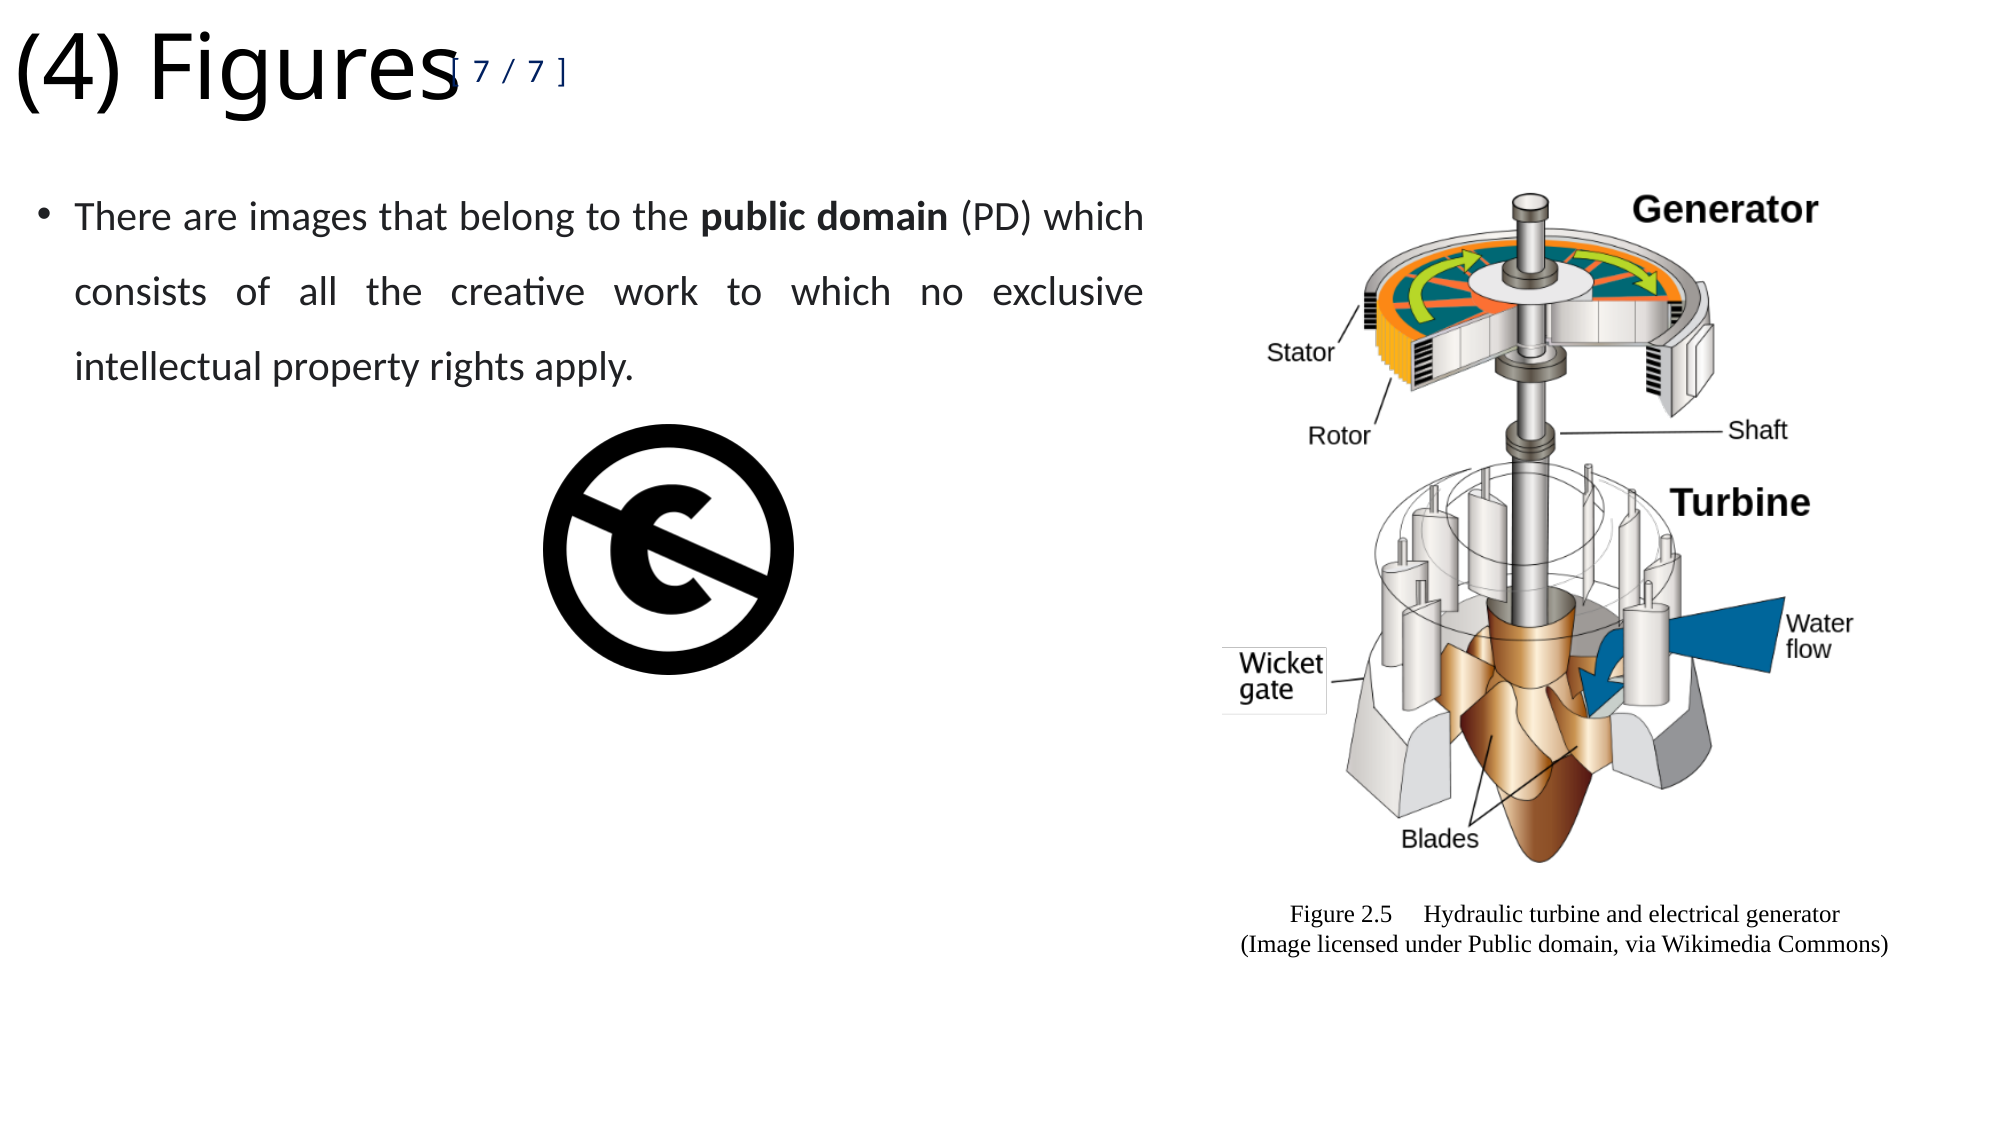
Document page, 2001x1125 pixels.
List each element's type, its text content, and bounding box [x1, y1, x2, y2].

text_box Figure 2.5 Hydraulic turbine and electrical generator (Image licensed under Public domain, via Wikimedia Commons) [1159, 890, 1971, 965]
picture [543, 424, 794, 675]
title (4) Figures [0, 0, 1725, 140]
text_box [7/7] [435, 42, 582, 97]
picture [1222, 185, 1864, 871]
list There are images that belong to the public domain (PD) which consists of all the creative work to which no exclusive intellectual property rights apply. [21, 155, 1160, 741]
